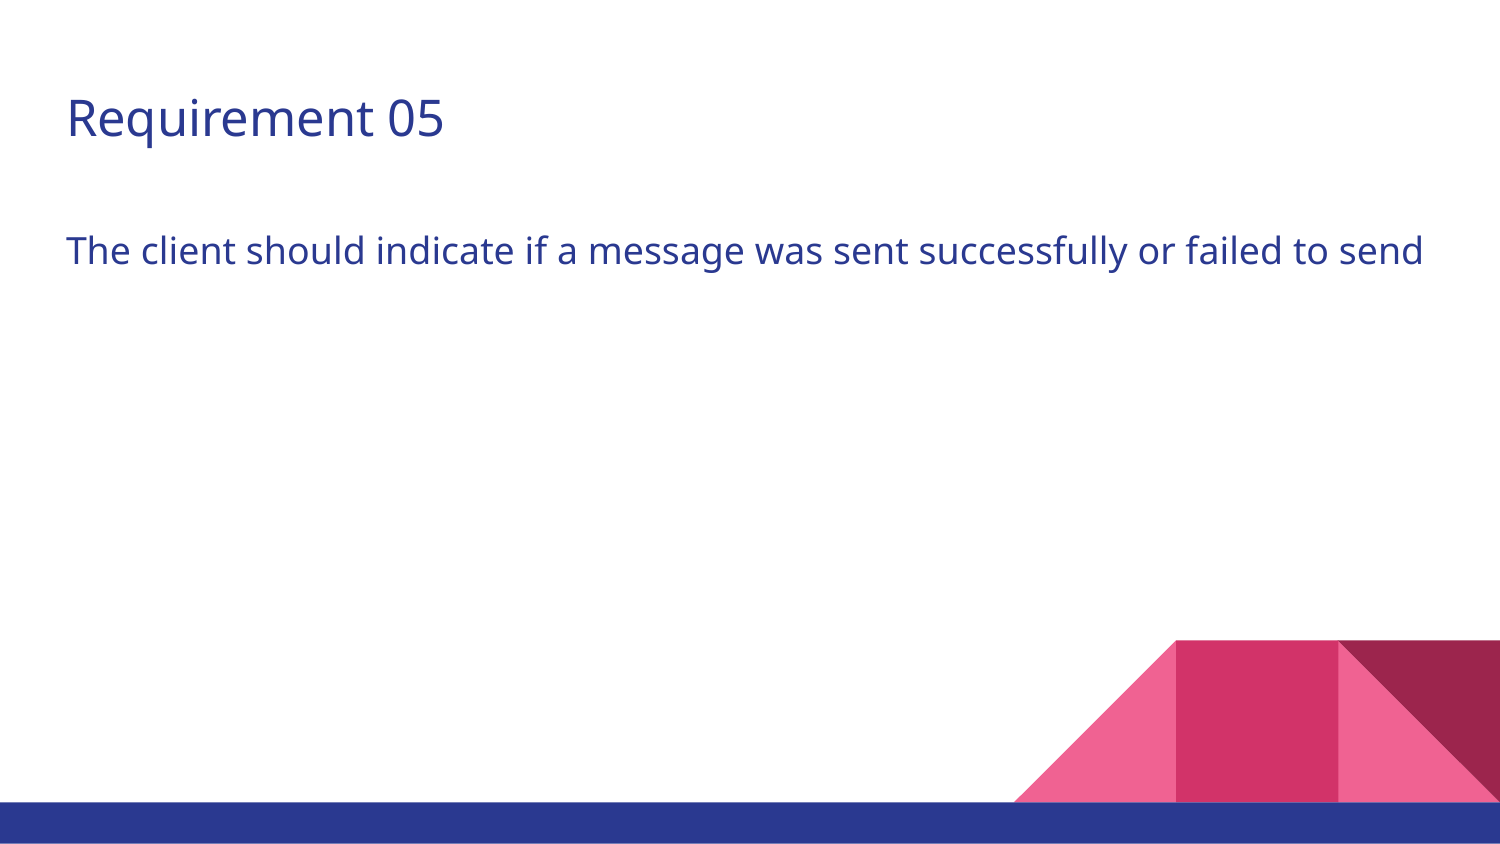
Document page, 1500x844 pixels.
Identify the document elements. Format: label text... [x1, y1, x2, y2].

title Requirement 05 [51, 67, 1449, 167]
list The client should indicate if a message was sent successfully or failed to send [51, 201, 1449, 750]
